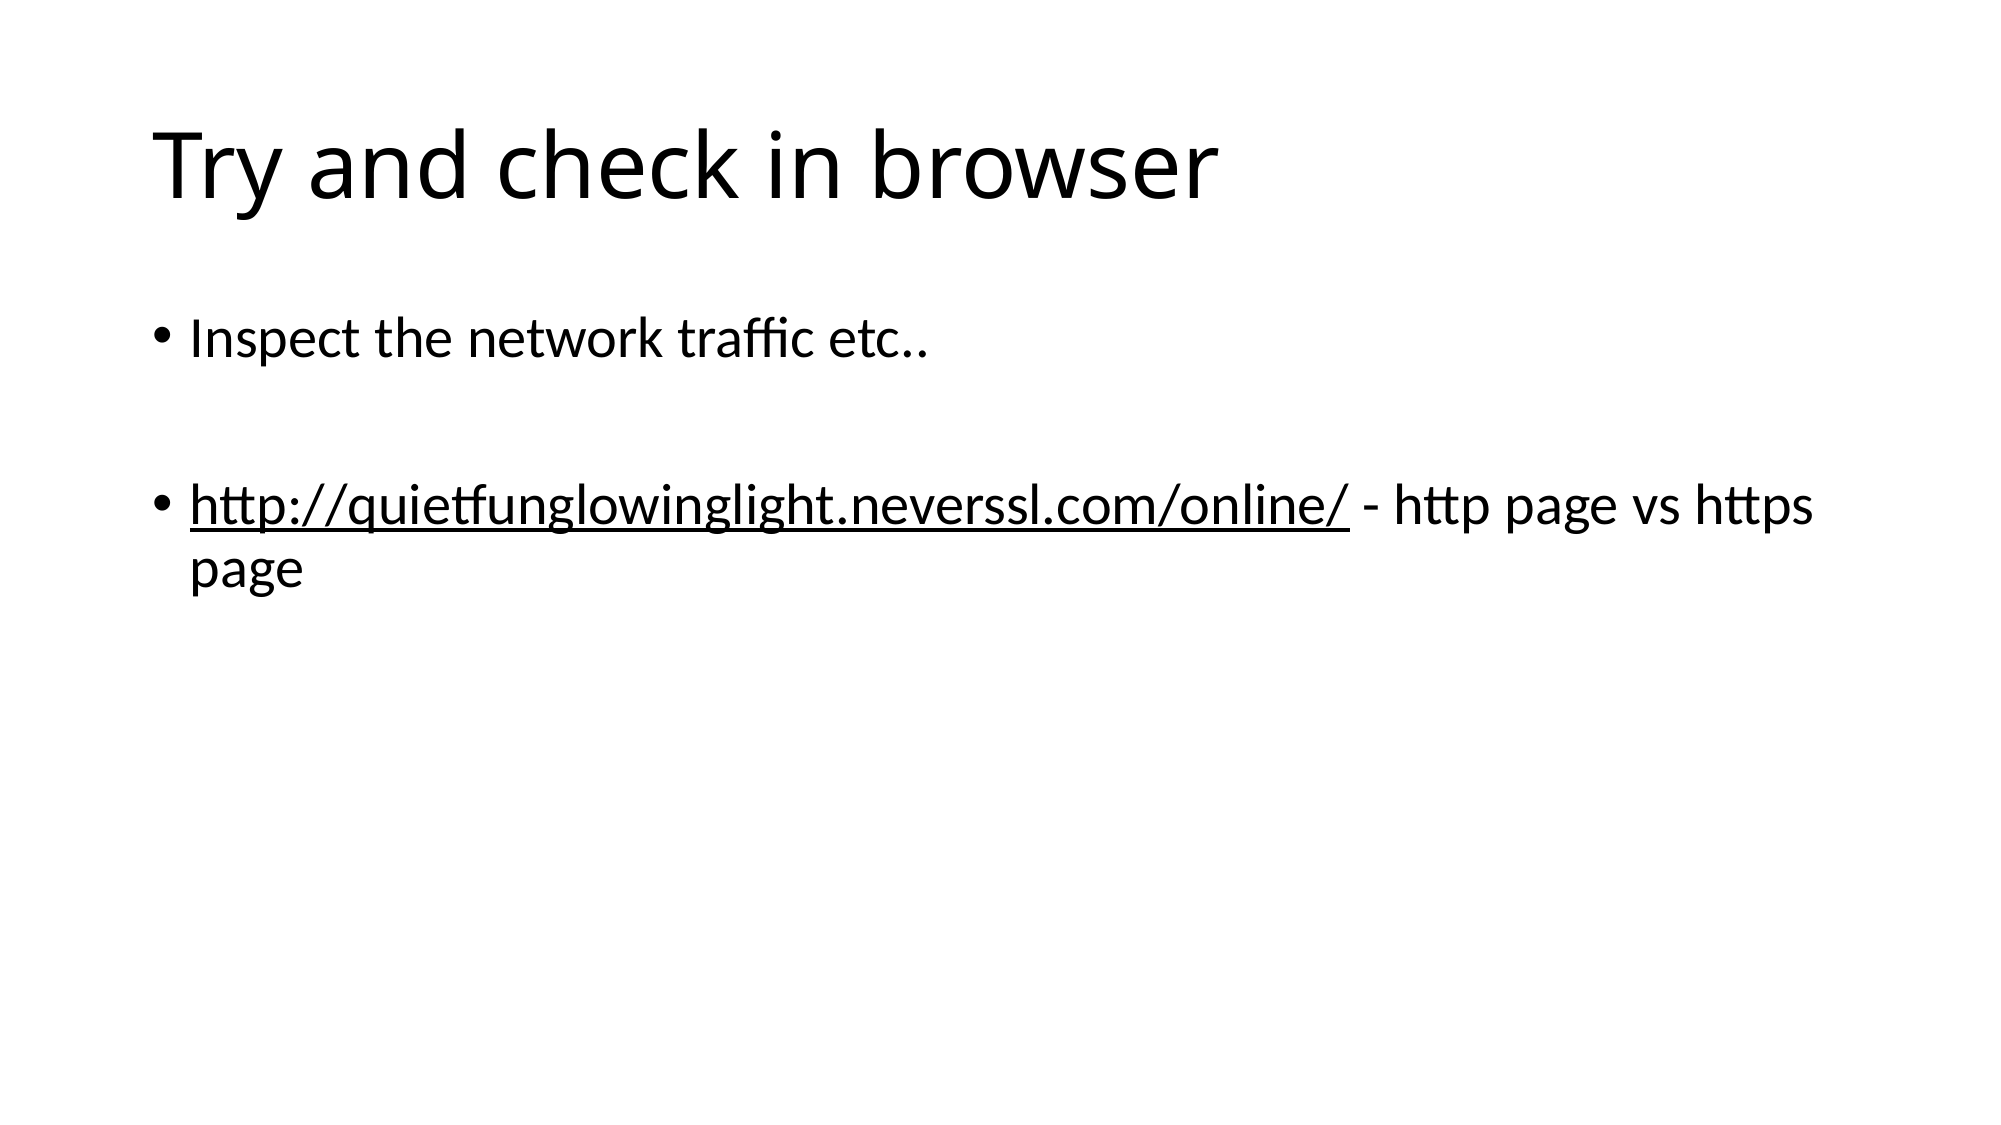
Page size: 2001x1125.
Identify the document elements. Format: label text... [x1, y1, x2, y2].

list Inspect the network traffic etc.. http://quietfunglowinglight.neverssl.com/online/ - http page vs https page [137, 299, 1863, 1014]
title Try and check in browser [137, 59, 1863, 278]
